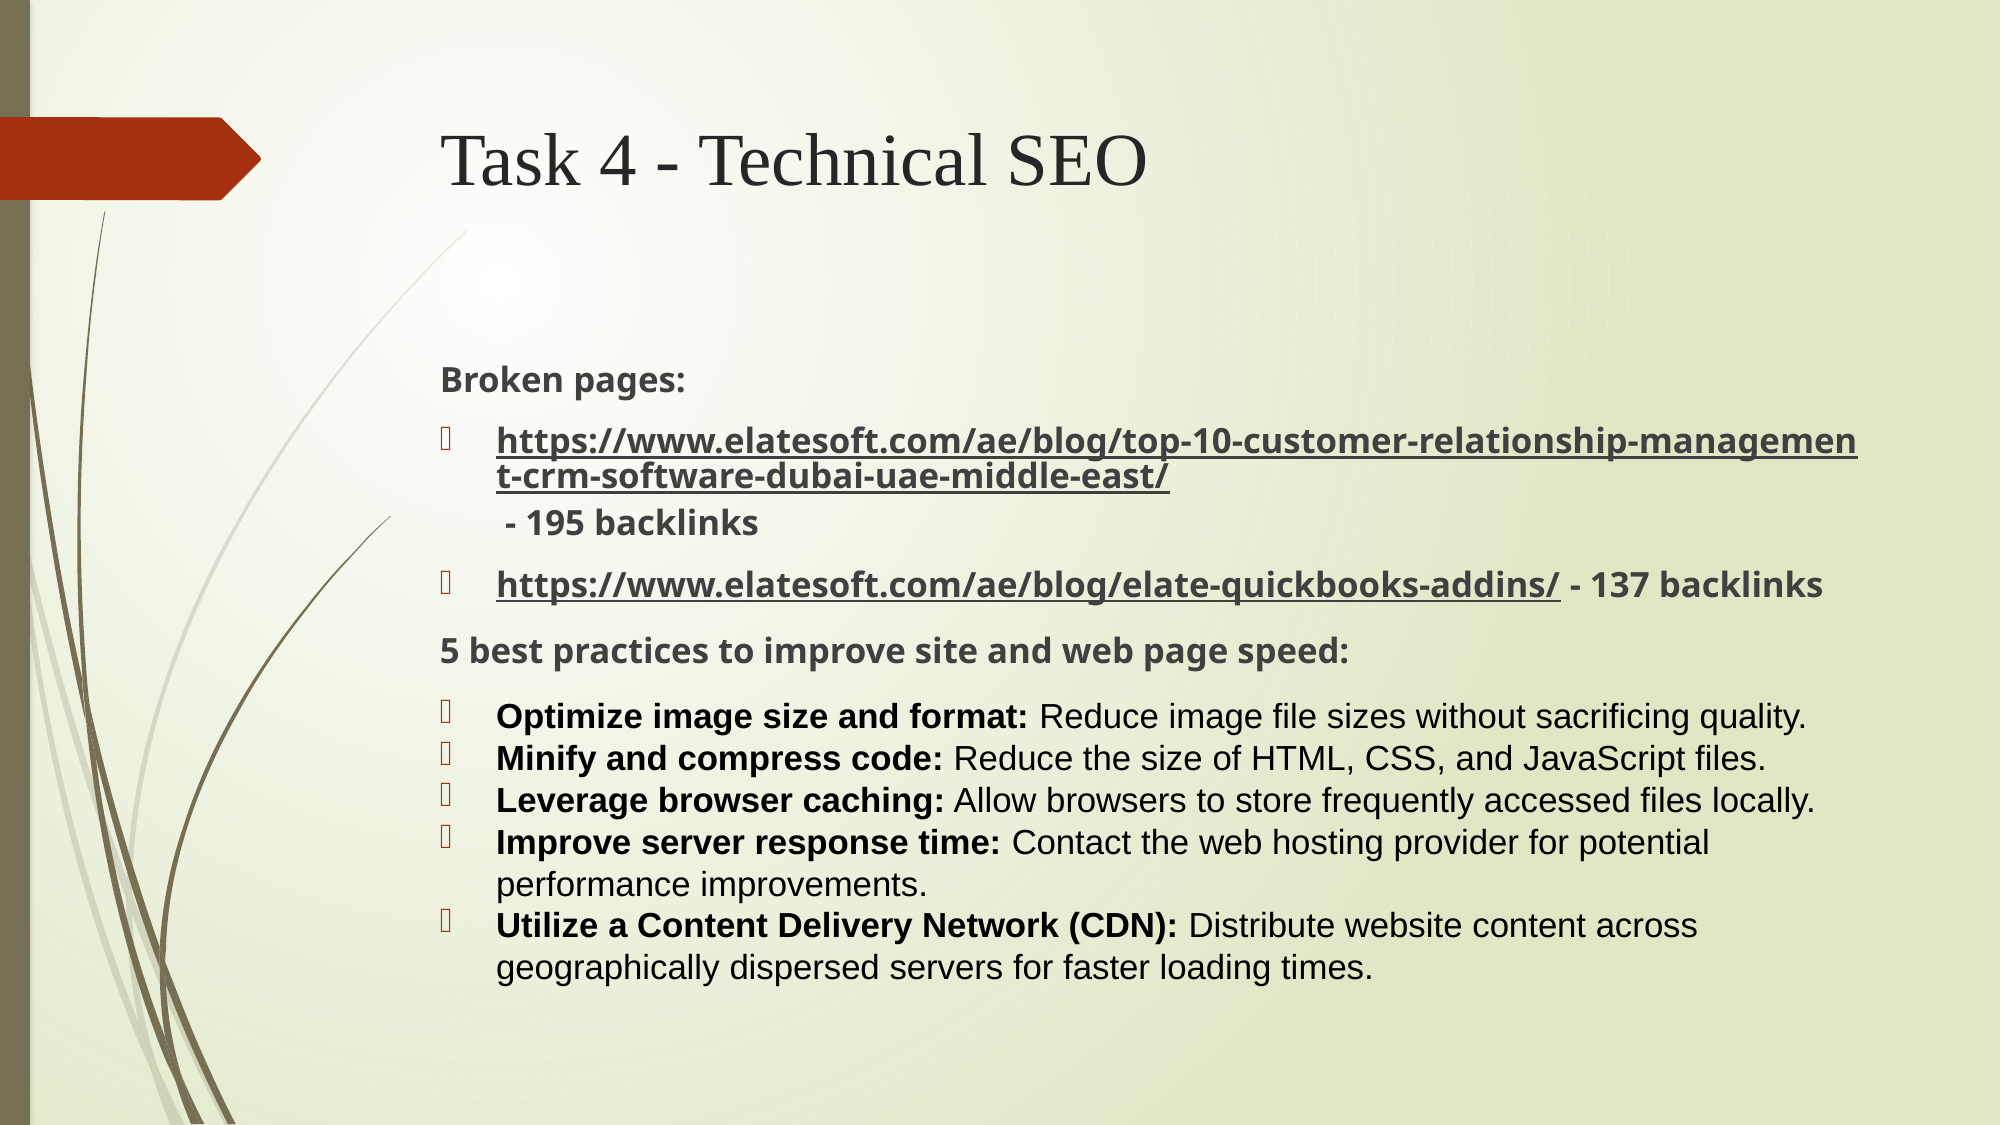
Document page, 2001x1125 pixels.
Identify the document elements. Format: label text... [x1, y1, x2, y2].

list Broken pages: https://www.elatesoft.com/ae/blog/top-10-customer-relationship-management-crm-software-dubai-uae-middle-east/ - 195 backlinks https://www.elatesoft.com/ae/blog/elate-quickbooks-addins/ - 137 backlinks 5 best practices to improve site and web page speed: Optimize image size and format: Reduce image file sizes without sacrificing quality. Minify and compress code: Reduce the size of HTML, CSS, and JavaScript files. Leverage browser caching: Allow browsers to store frequently accessed files locally. Improve server response time: Contact the web hosting provider for potential performance improvements. Utilize a Content Delivery Network (CDN): Distribute website content across geographically dispersed servers for faster loading times. [424, 350, 1888, 970]
title Task 4 - Technical SEO [425, 102, 1888, 313]
